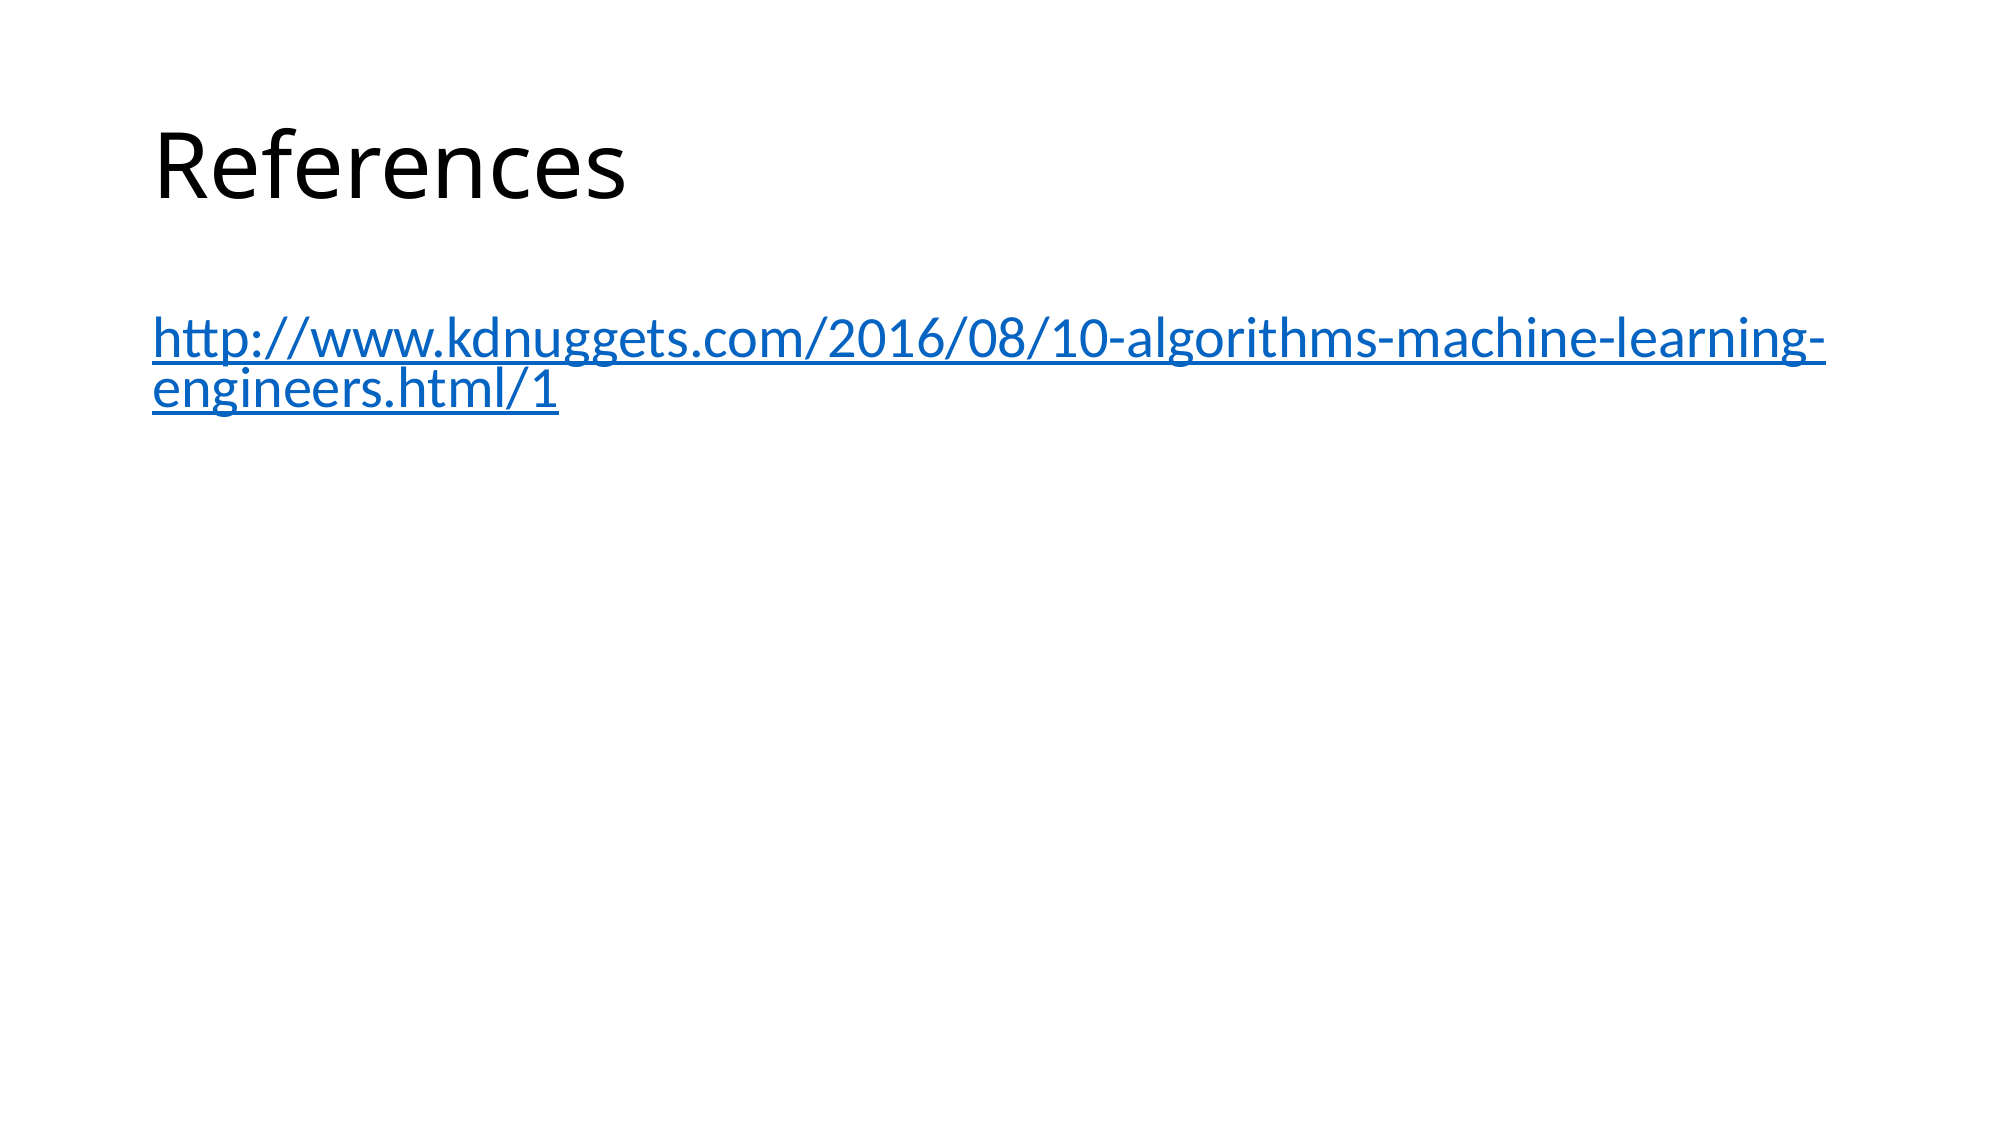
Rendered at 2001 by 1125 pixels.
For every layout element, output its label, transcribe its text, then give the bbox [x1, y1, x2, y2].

list http://www.kdnuggets.com/2016/08/10-algorithms-machine-learning-engineers.html/1 [137, 299, 1863, 1014]
title References [137, 59, 1863, 278]
